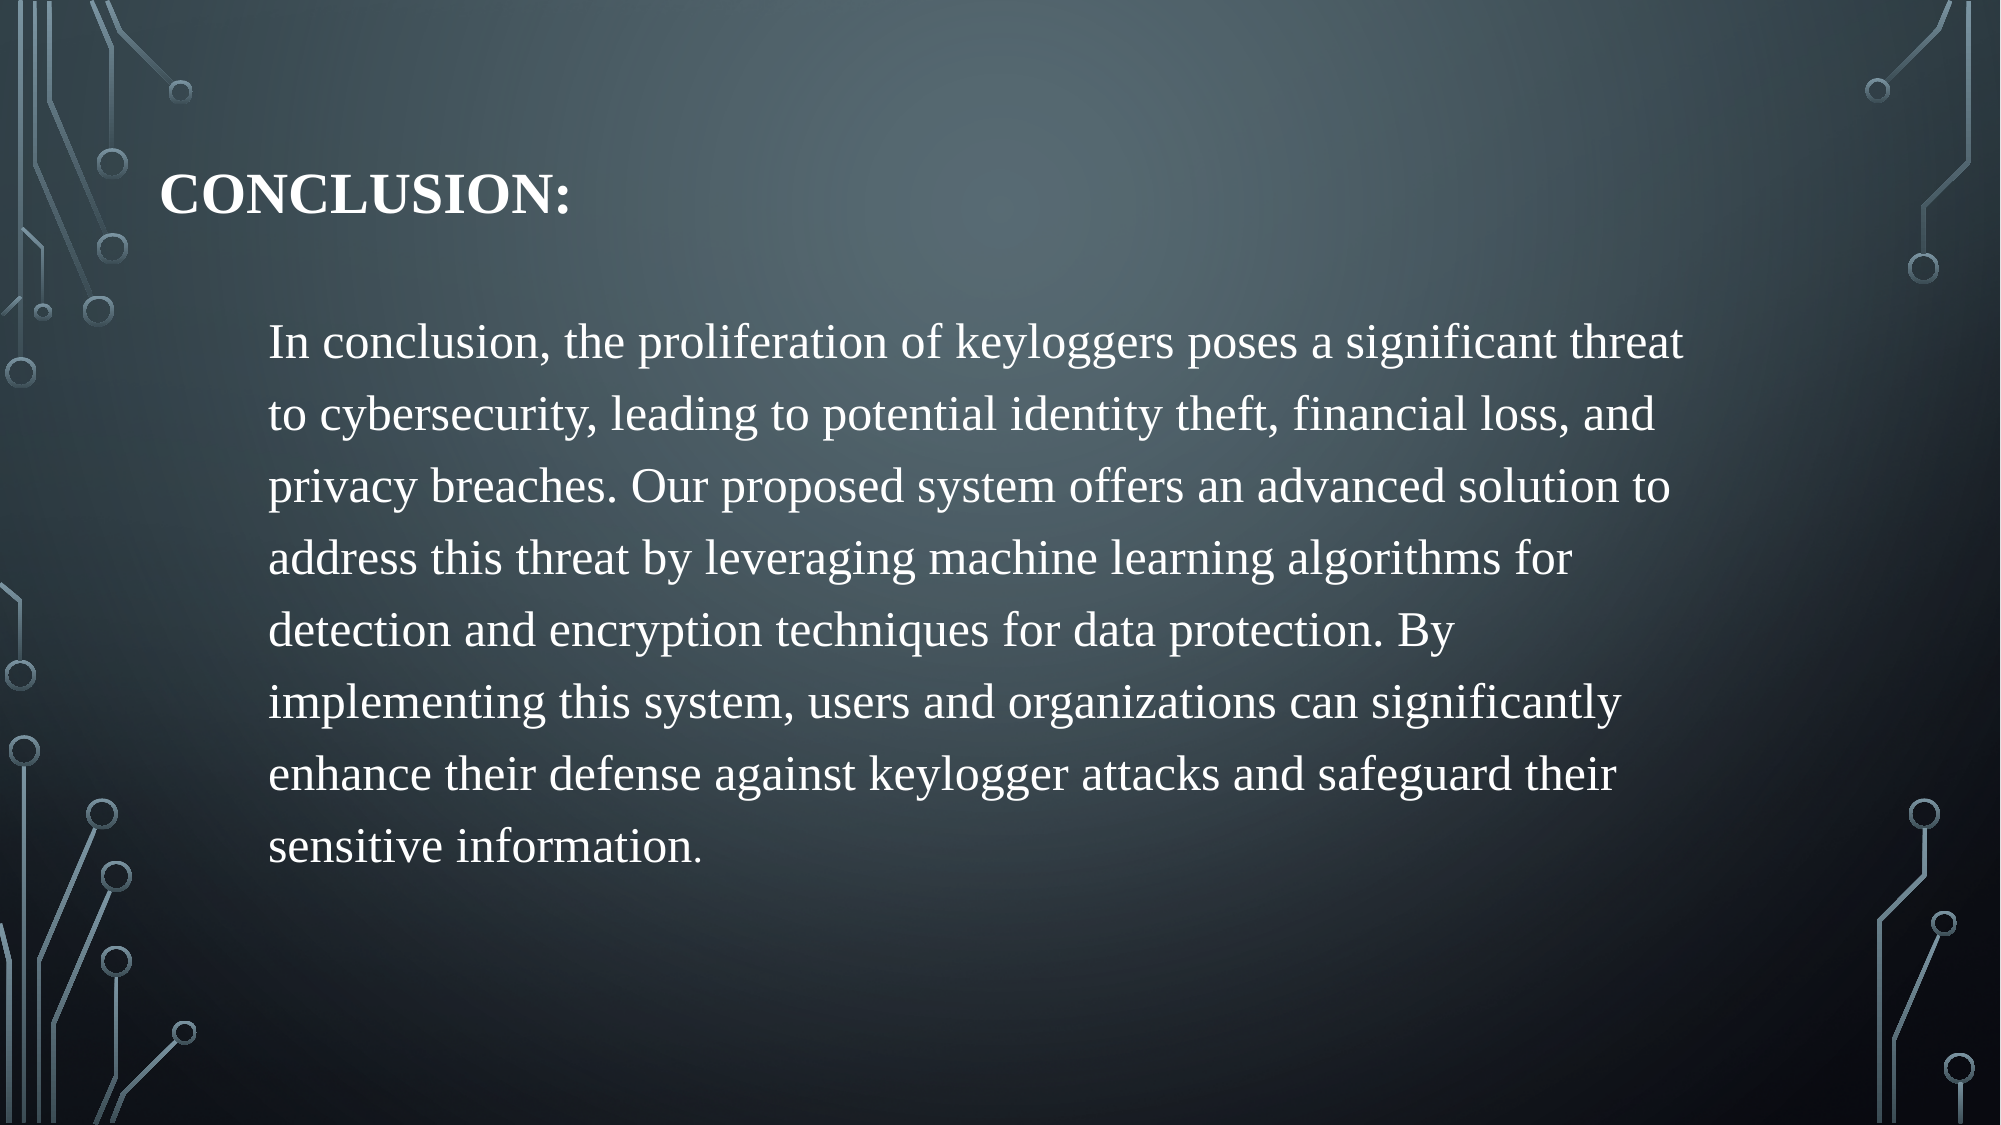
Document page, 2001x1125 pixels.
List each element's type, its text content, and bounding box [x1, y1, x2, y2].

title Conclusion: [144, 99, 1771, 234]
list In conclusion, the proliferation of keyloggers poses a significant threat to cybersecurity, leading to potential identity theft, financial loss, and privacy breaches. Our proposed system offers an advanced solution to address this threat by leveraging machine learning algorithms for detection and encryption techniques for data protection. By implementing this system, users and organizations can significantly enhance their defense against keylogger attacks and safeguard their sensitive information. [253, 288, 1747, 667]
